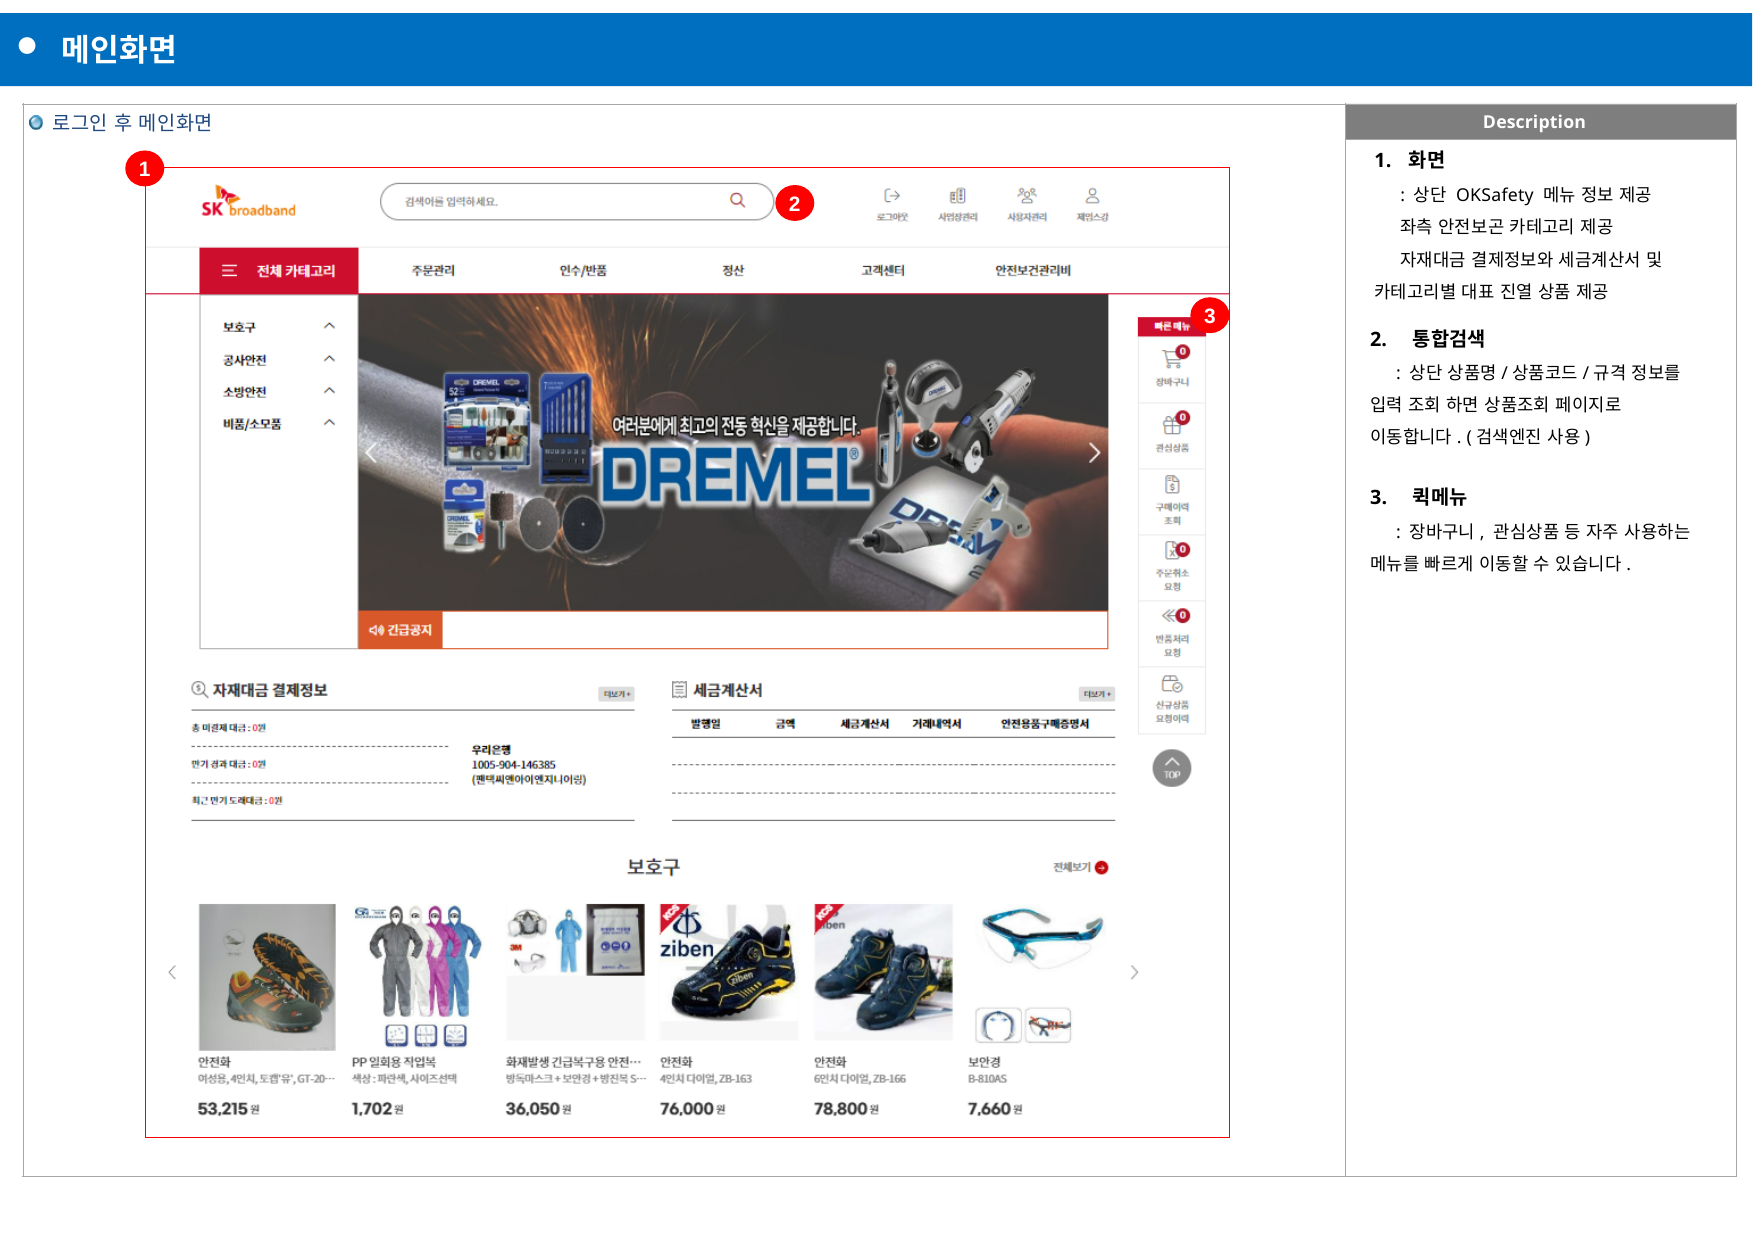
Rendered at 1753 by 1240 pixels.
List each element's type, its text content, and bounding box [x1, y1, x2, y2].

picture [28, 114, 44, 130]
text_box [0, 13, 1753, 87]
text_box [22, 103, 1737, 1177]
text_box 메인화면 [14, 28, 276, 69]
picture [144, 167, 1231, 1138]
